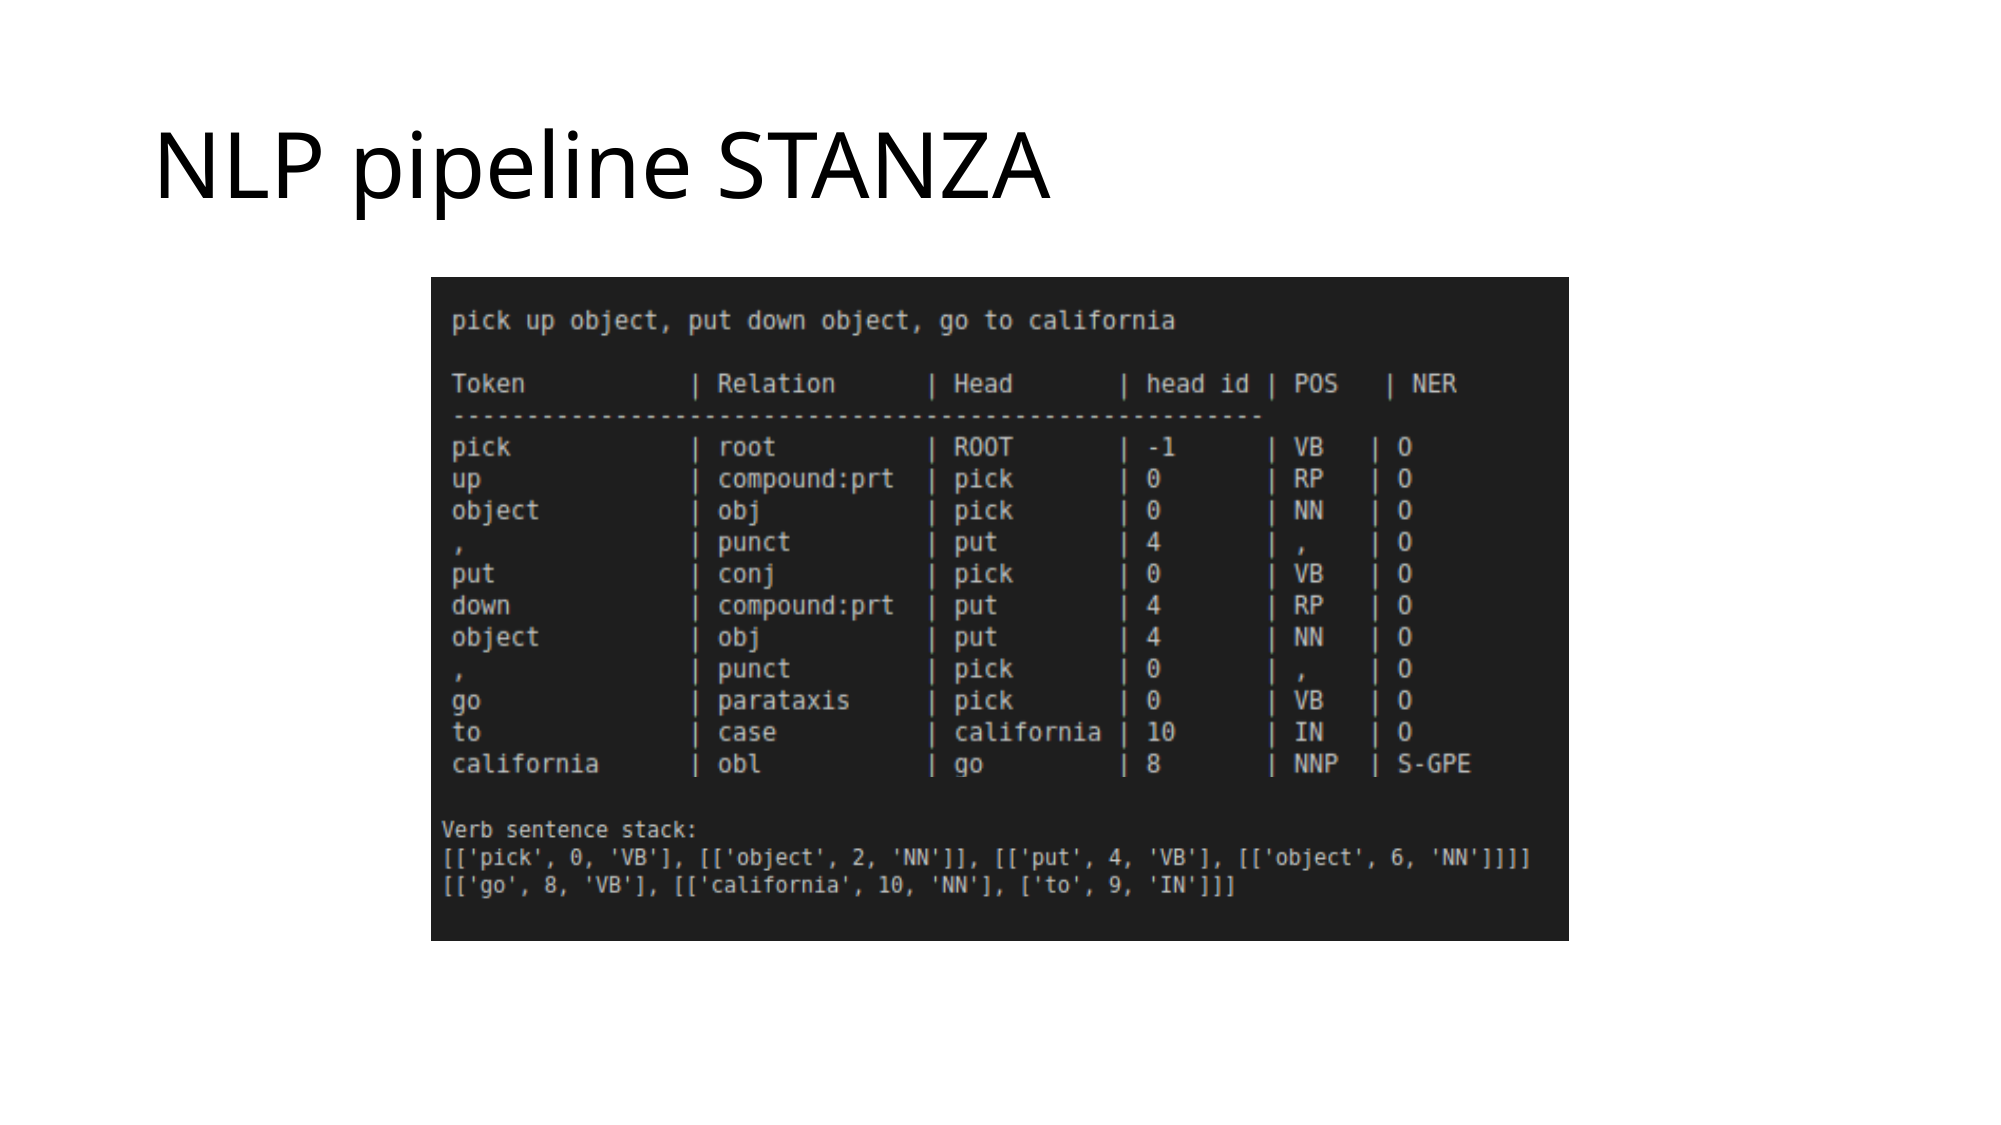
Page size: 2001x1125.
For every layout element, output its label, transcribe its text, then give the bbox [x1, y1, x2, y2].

title NLP pipeline STANZA [137, 59, 1863, 278]
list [431, 277, 1569, 777]
picture [431, 777, 1569, 941]
